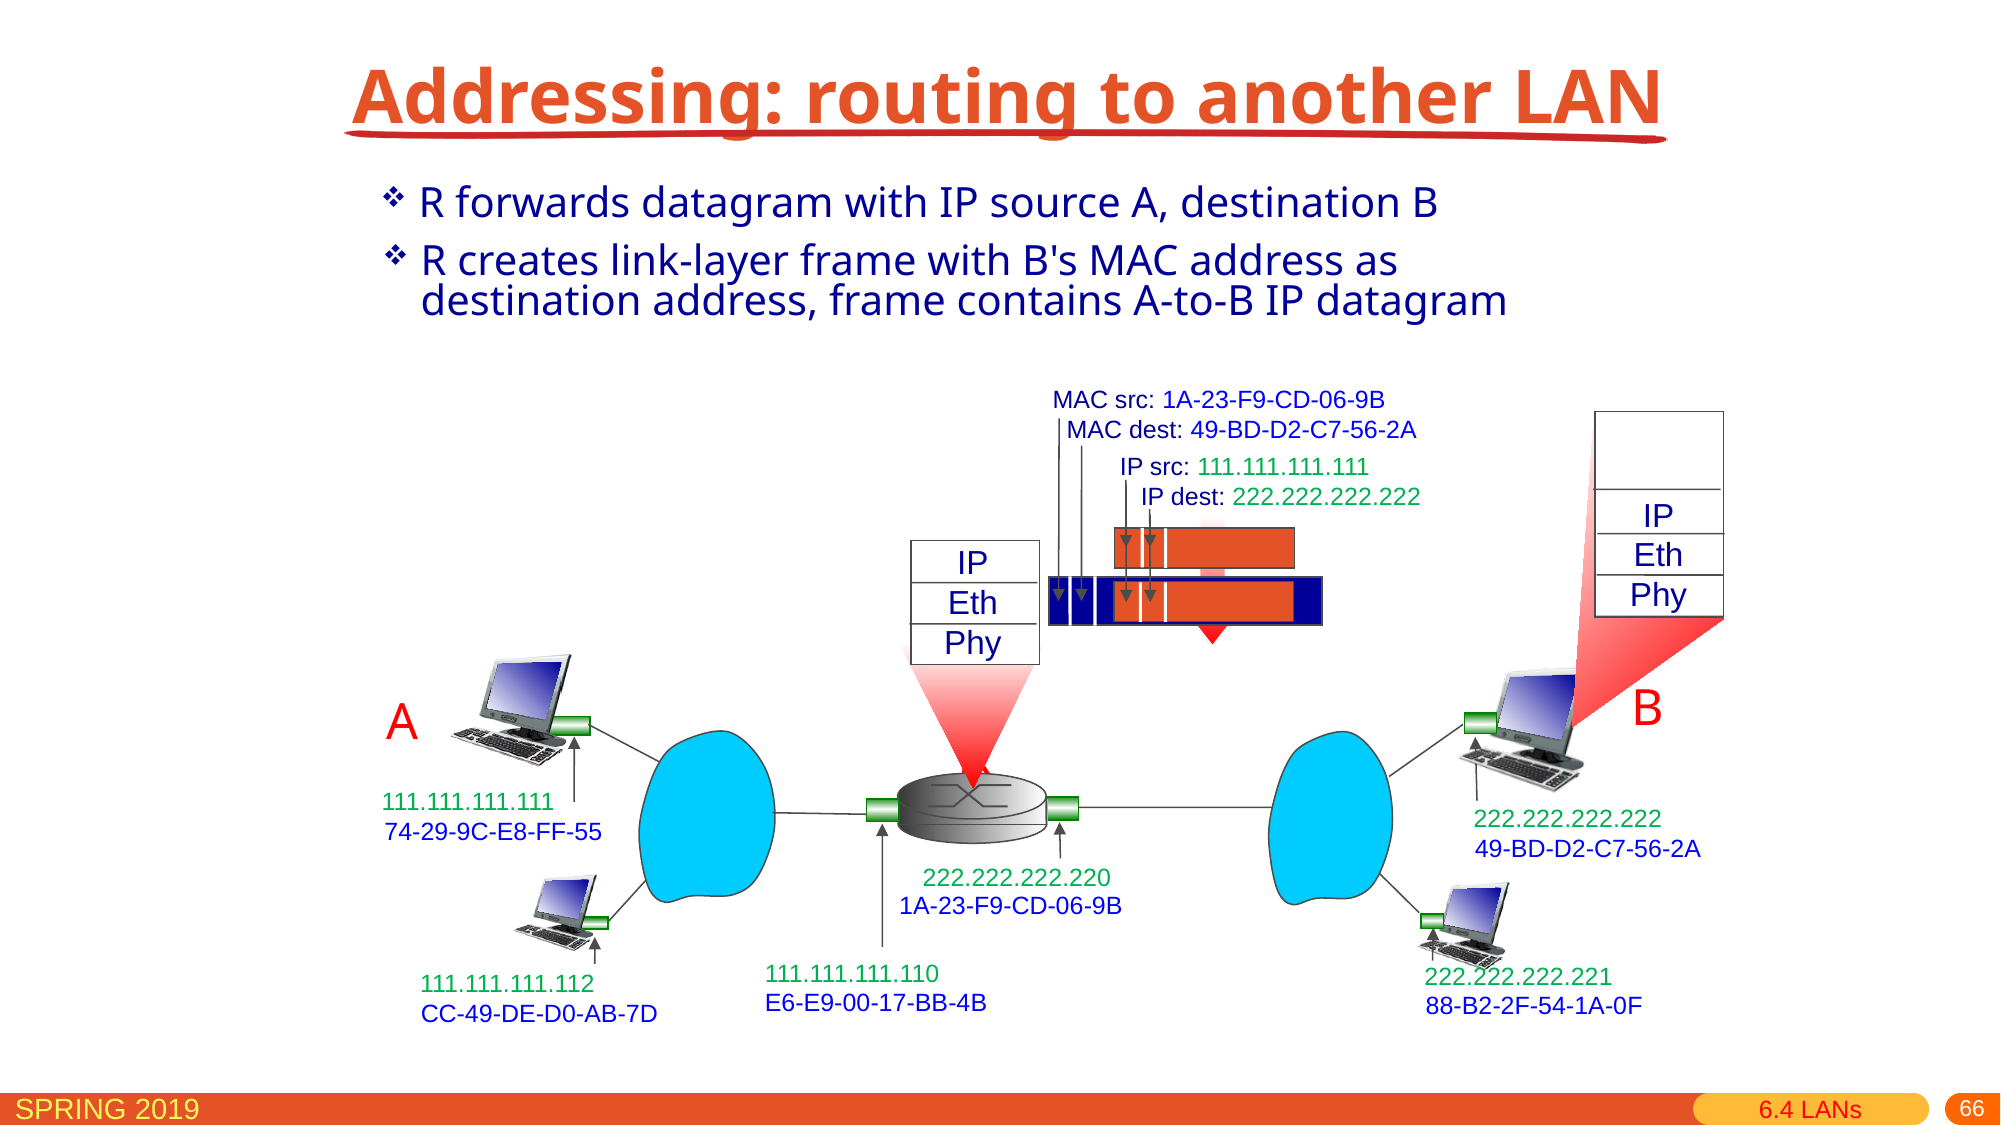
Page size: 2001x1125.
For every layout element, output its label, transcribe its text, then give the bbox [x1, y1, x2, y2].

text_box R forwards datagram with IP source A, destination B [365, 177, 1641, 236]
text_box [1035, 375, 1435, 626]
text_box [1203, 635, 1222, 646]
text_box 6.4 LANs [1744, 1086, 1910, 1125]
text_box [366, 649, 1718, 1036]
picture [338, 124, 1683, 148]
text_box R creates link-layer frame with B's MAC address as destination address, frame contains A-to-B IP datagram [367, 236, 1643, 355]
title Addressing: routing to another LAN [337, 0, 1721, 188]
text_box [1572, 406, 1725, 728]
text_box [898, 453, 1046, 789]
